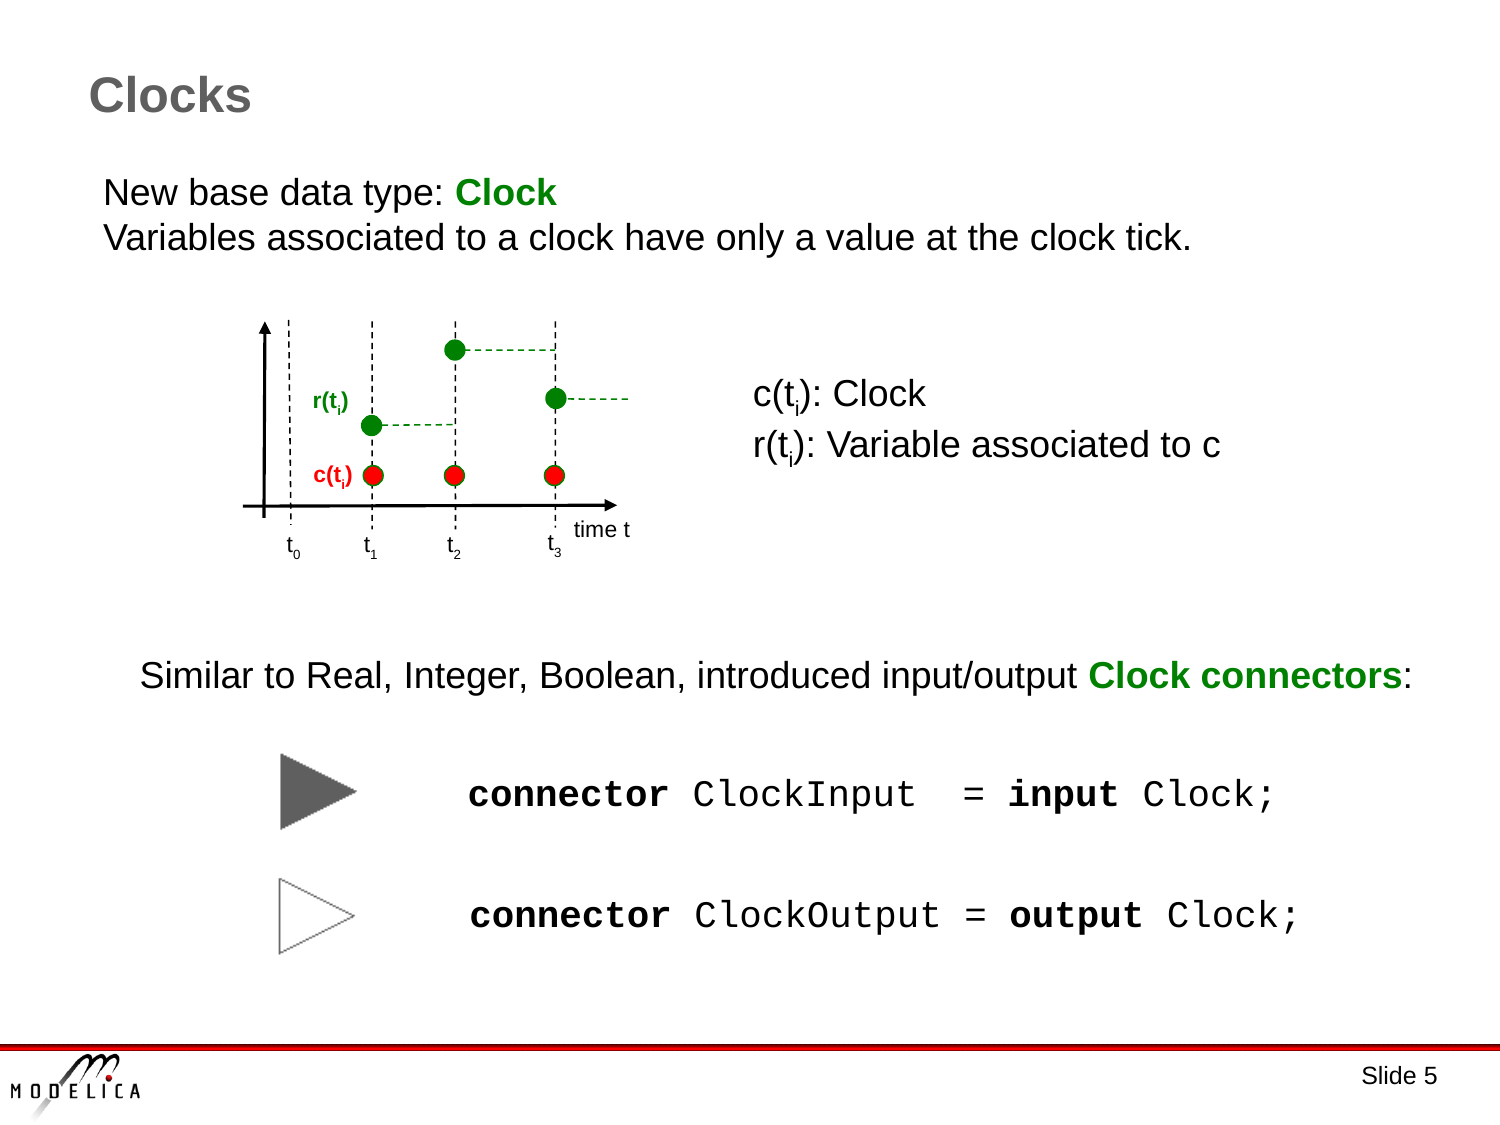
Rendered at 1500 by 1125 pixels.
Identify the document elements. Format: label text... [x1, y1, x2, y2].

text_box c(ti): Clock r(ti): Variable associated to c [738, 361, 1388, 479]
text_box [117, 643, 1438, 958]
title Clocks [88, 62, 1438, 201]
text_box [236, 302, 656, 576]
text_box New base data type: Clock Variables associated to a clock have only a value at the clock tick. [88, 160, 1282, 266]
picture [0, 1044, 1500, 1125]
